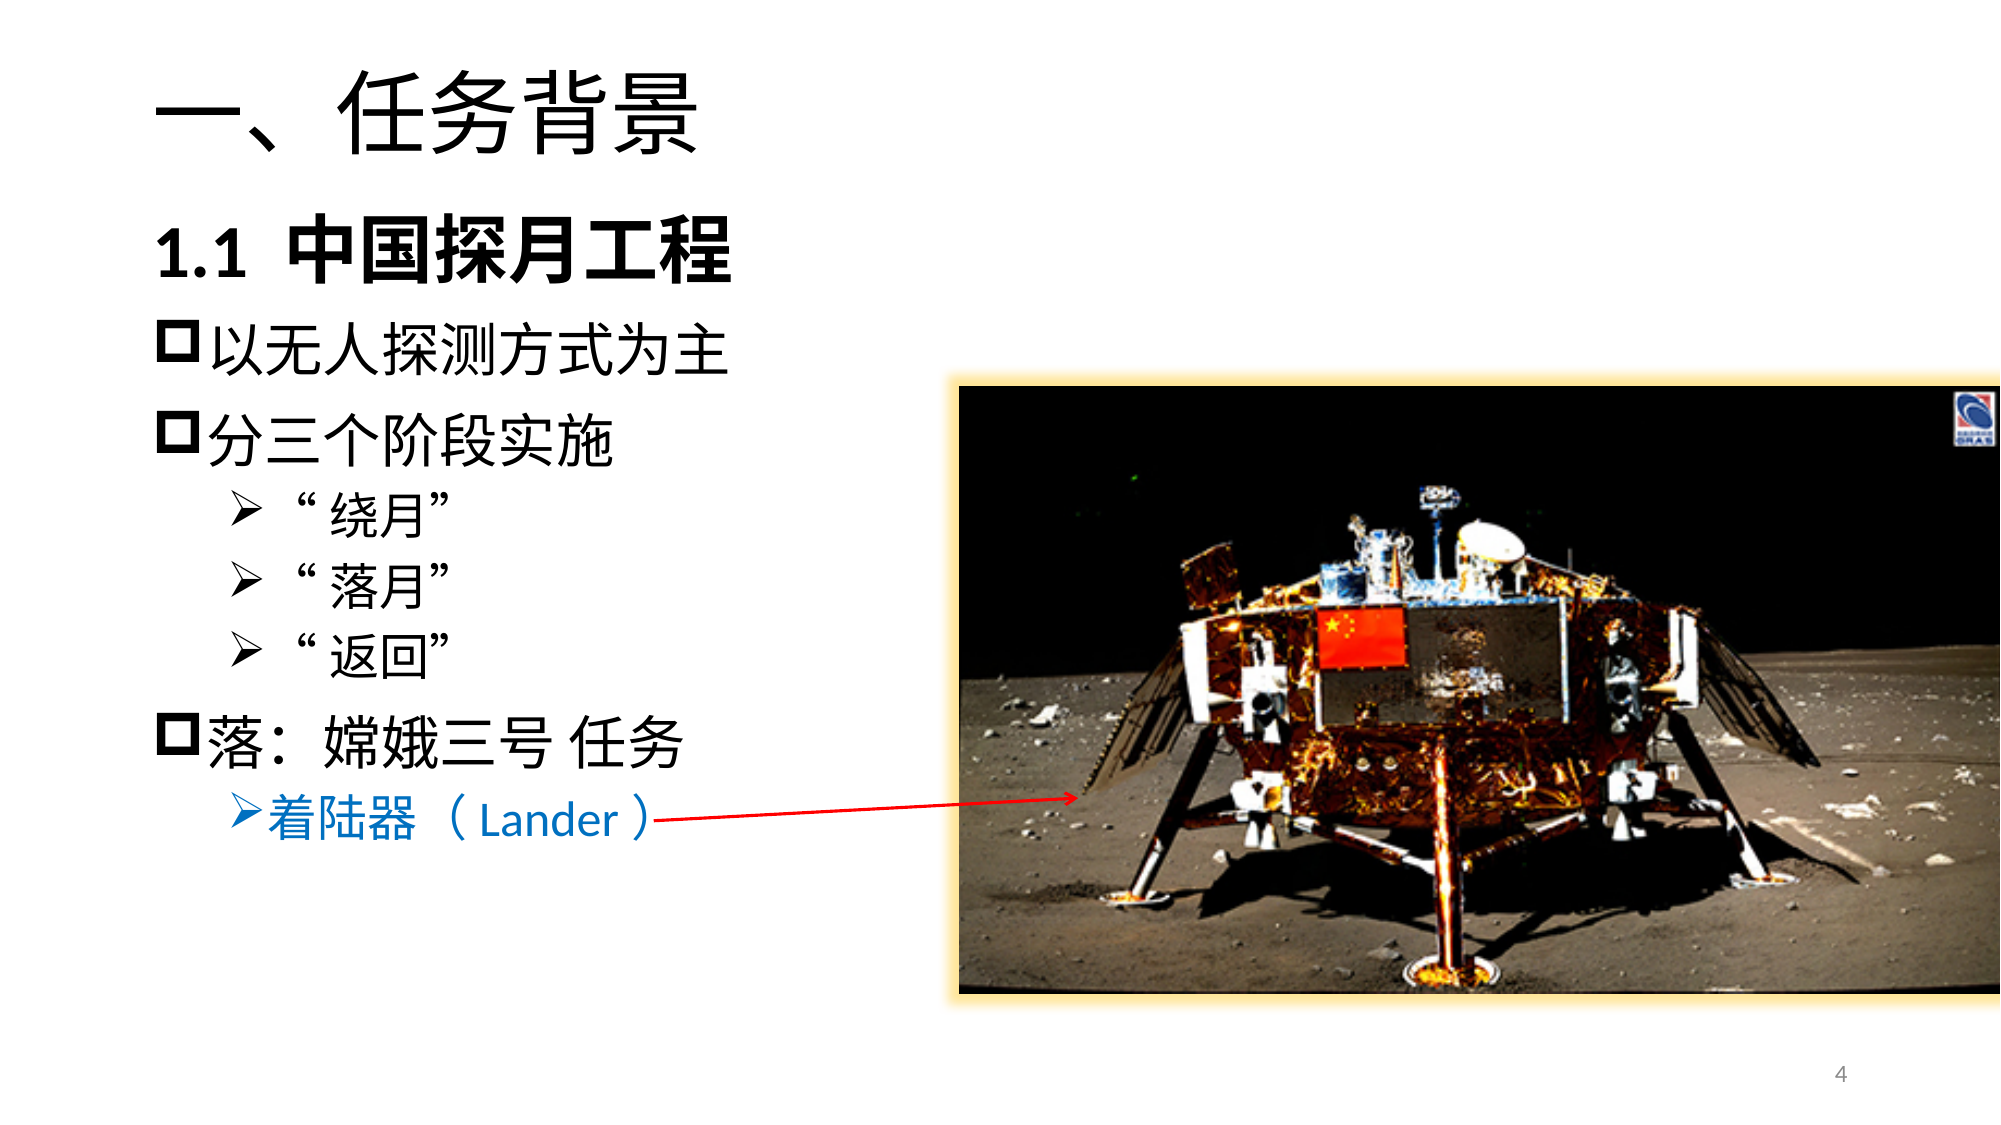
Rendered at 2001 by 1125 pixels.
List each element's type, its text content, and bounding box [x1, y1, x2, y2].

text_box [653, 798, 1079, 821]
picture [959, 386, 2000, 994]
slide_number 4 [1412, 1042, 1863, 1103]
title 一、任务背景 [137, 59, 1863, 177]
list 1.1 中国探月工程 以无人探测方式为主 分三个阶段实施 “绕月” “落月” “返回” 落：嫦娥三号 任务 着陆器（Lander） [137, 195, 1863, 1014]
